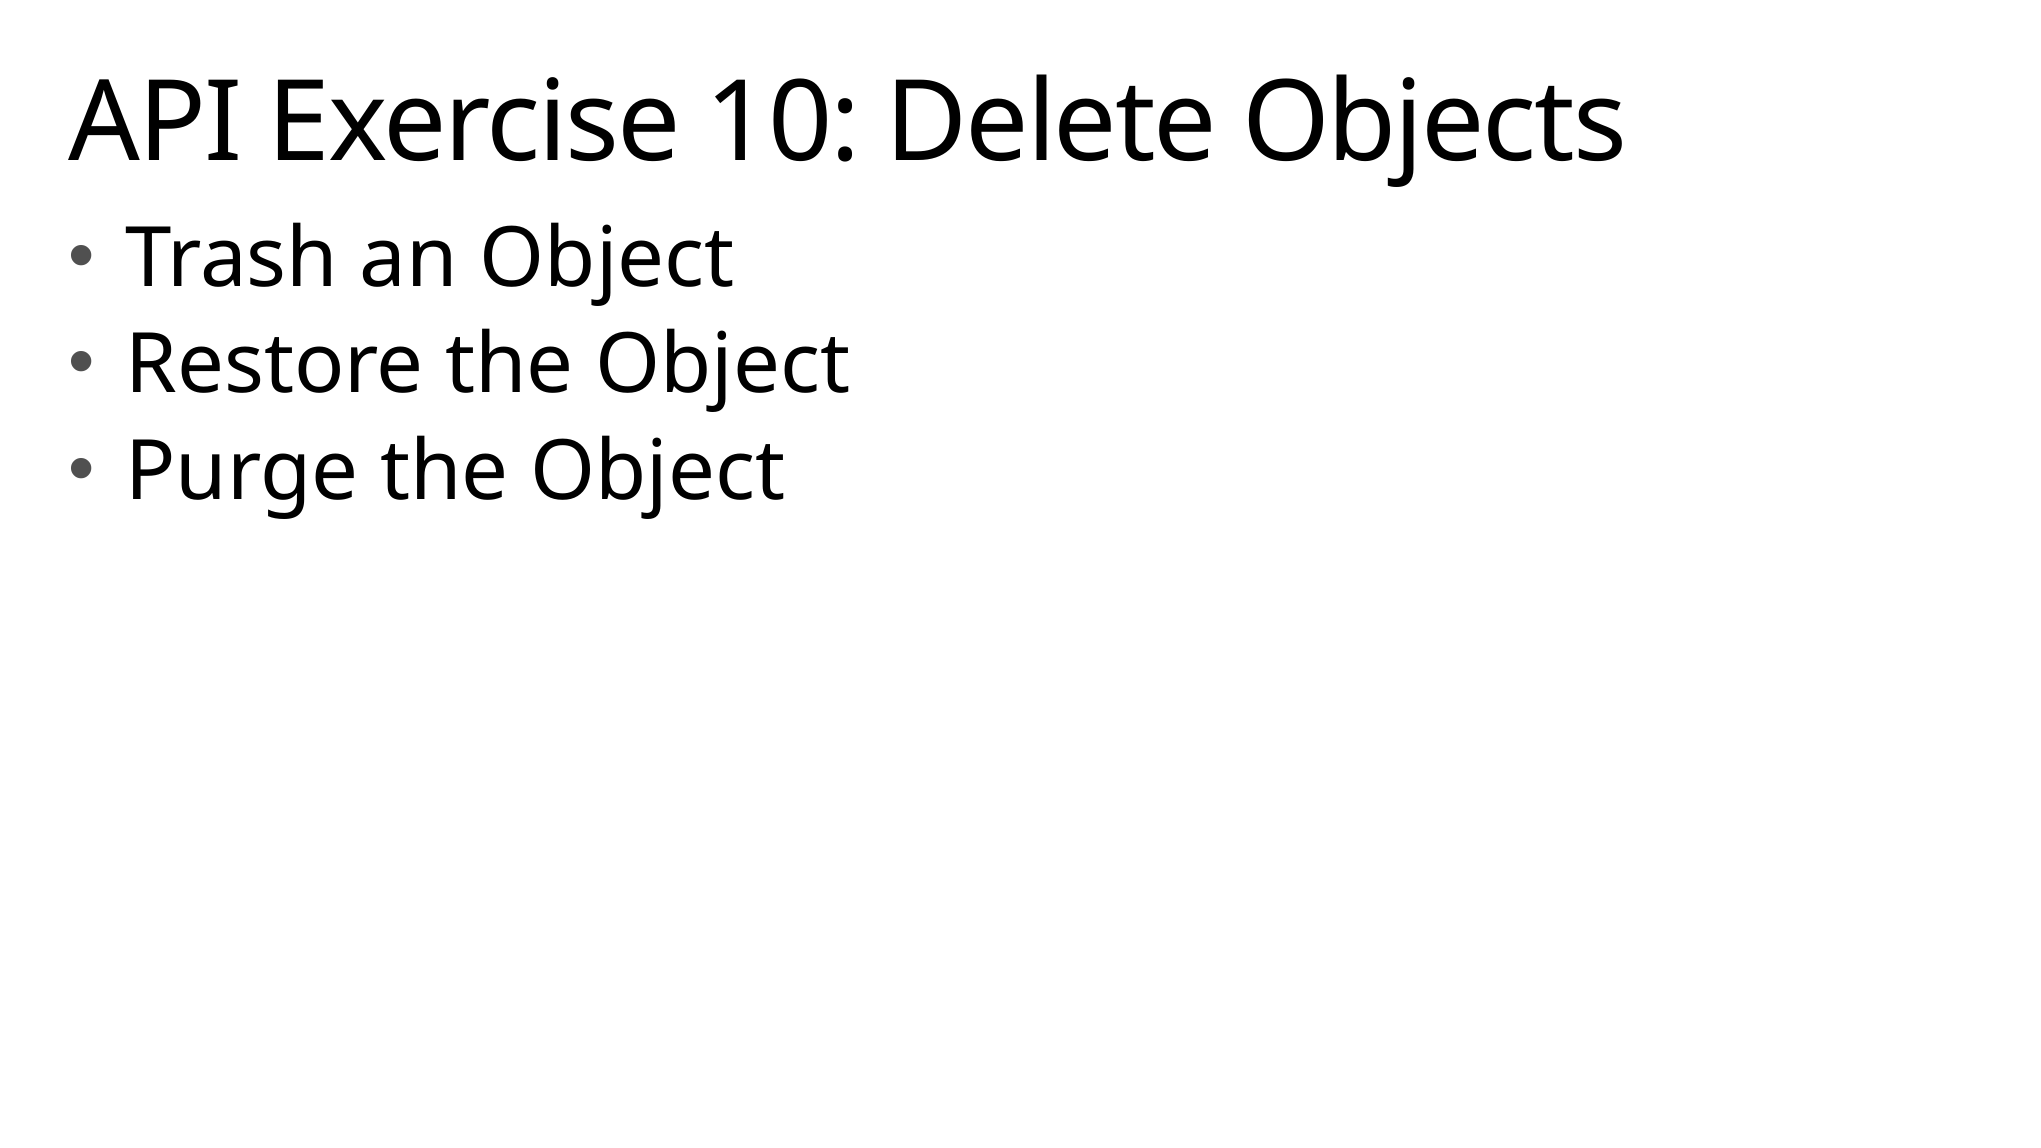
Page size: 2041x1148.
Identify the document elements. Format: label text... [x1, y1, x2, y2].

list Trash an Object Restore the Object Purge the Object [45, 199, 1996, 543]
title API Exercise 10: Delete Objects [45, 48, 1996, 199]
